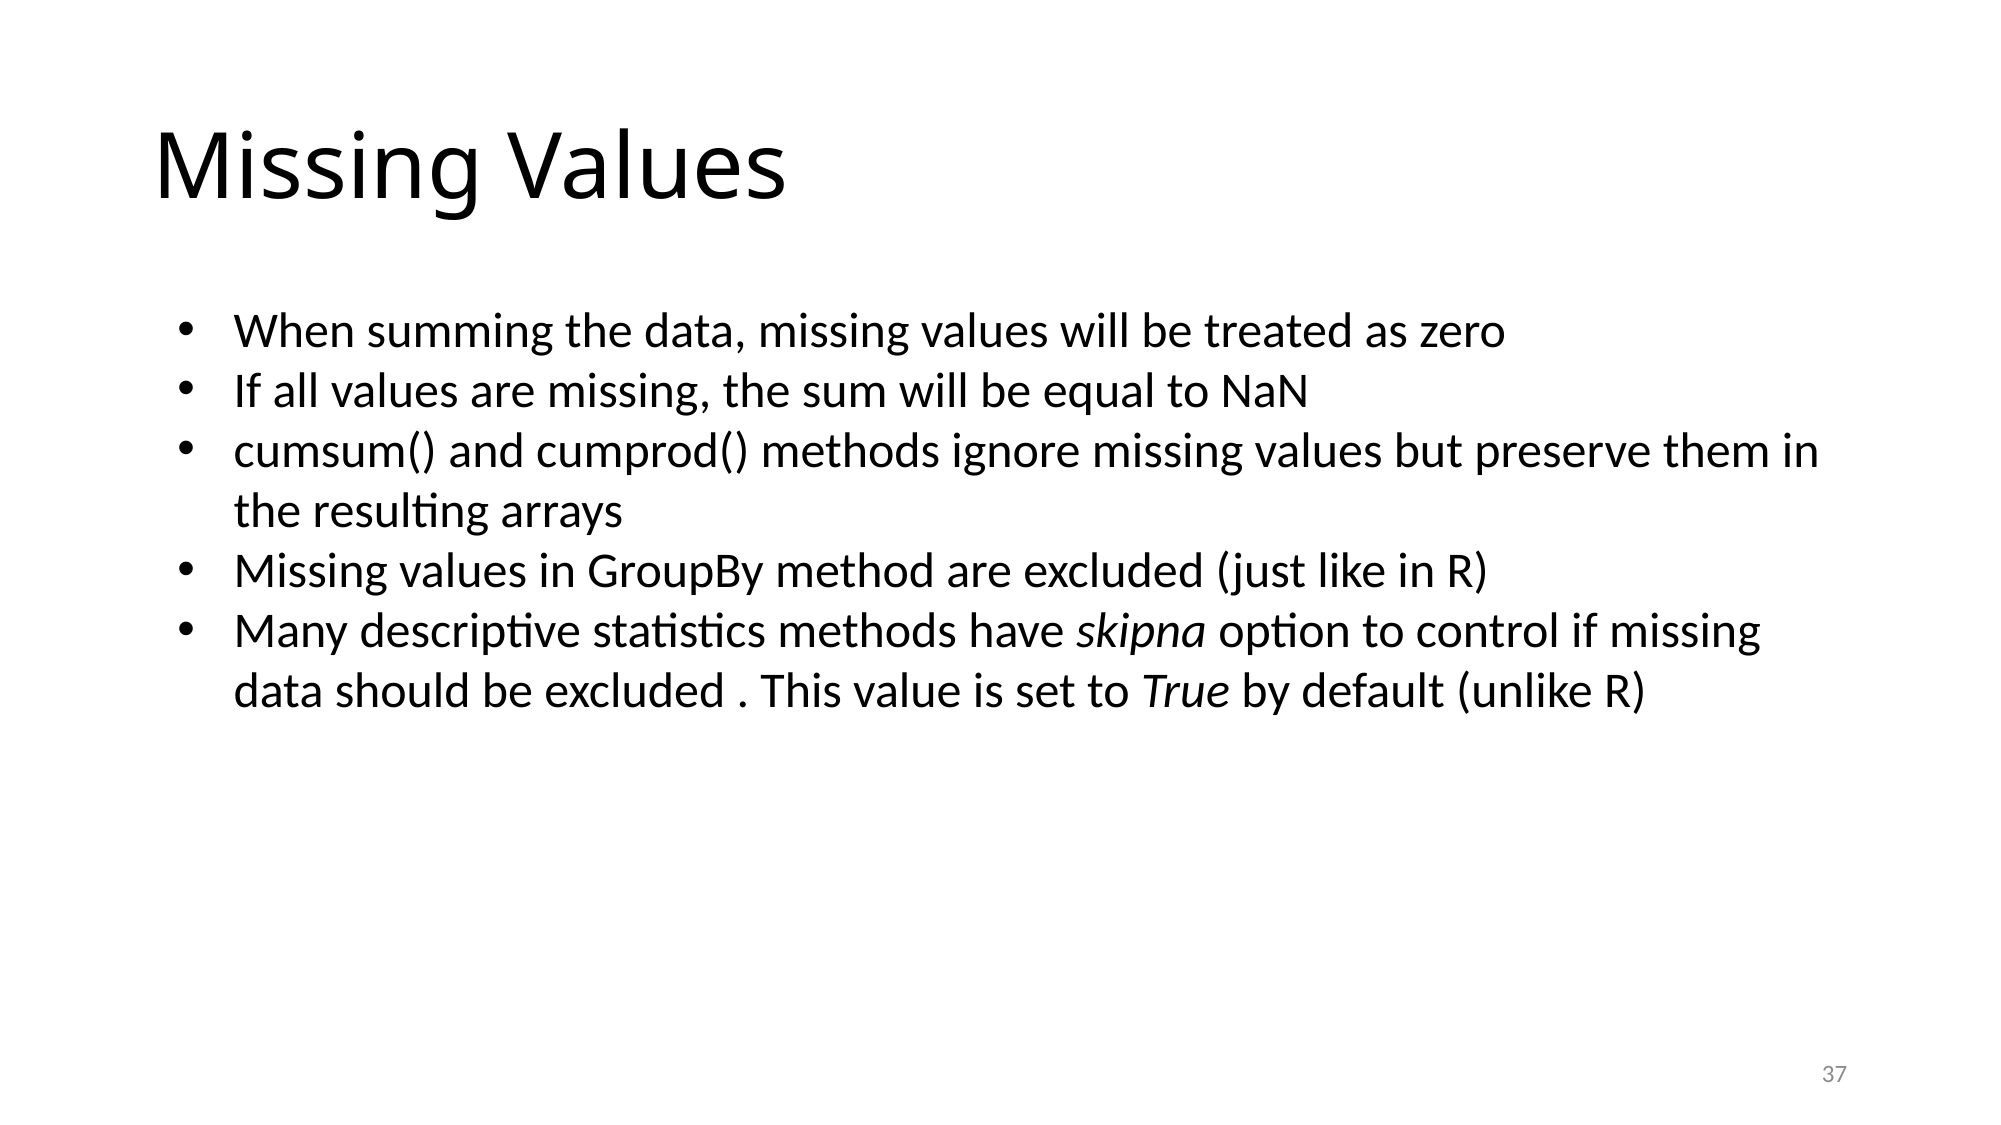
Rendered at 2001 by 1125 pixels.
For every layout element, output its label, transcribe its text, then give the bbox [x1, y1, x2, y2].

title Missing Values [137, 59, 1863, 278]
slide_number 37 [1412, 1042, 1863, 1103]
text_box When summing the data, missing values will be treated as zero If all values are missing, the sum will be equal to NaN cumsum() and cumprod() methods ignore missing values but preserve them in the resulting arrays Missing values in GroupBy method are excluded (just like in R) Many descriptive statistics methods have skipna option to control if missing data should be excluded . This value is set to True by default (unlike R) [162, 290, 1872, 726]
